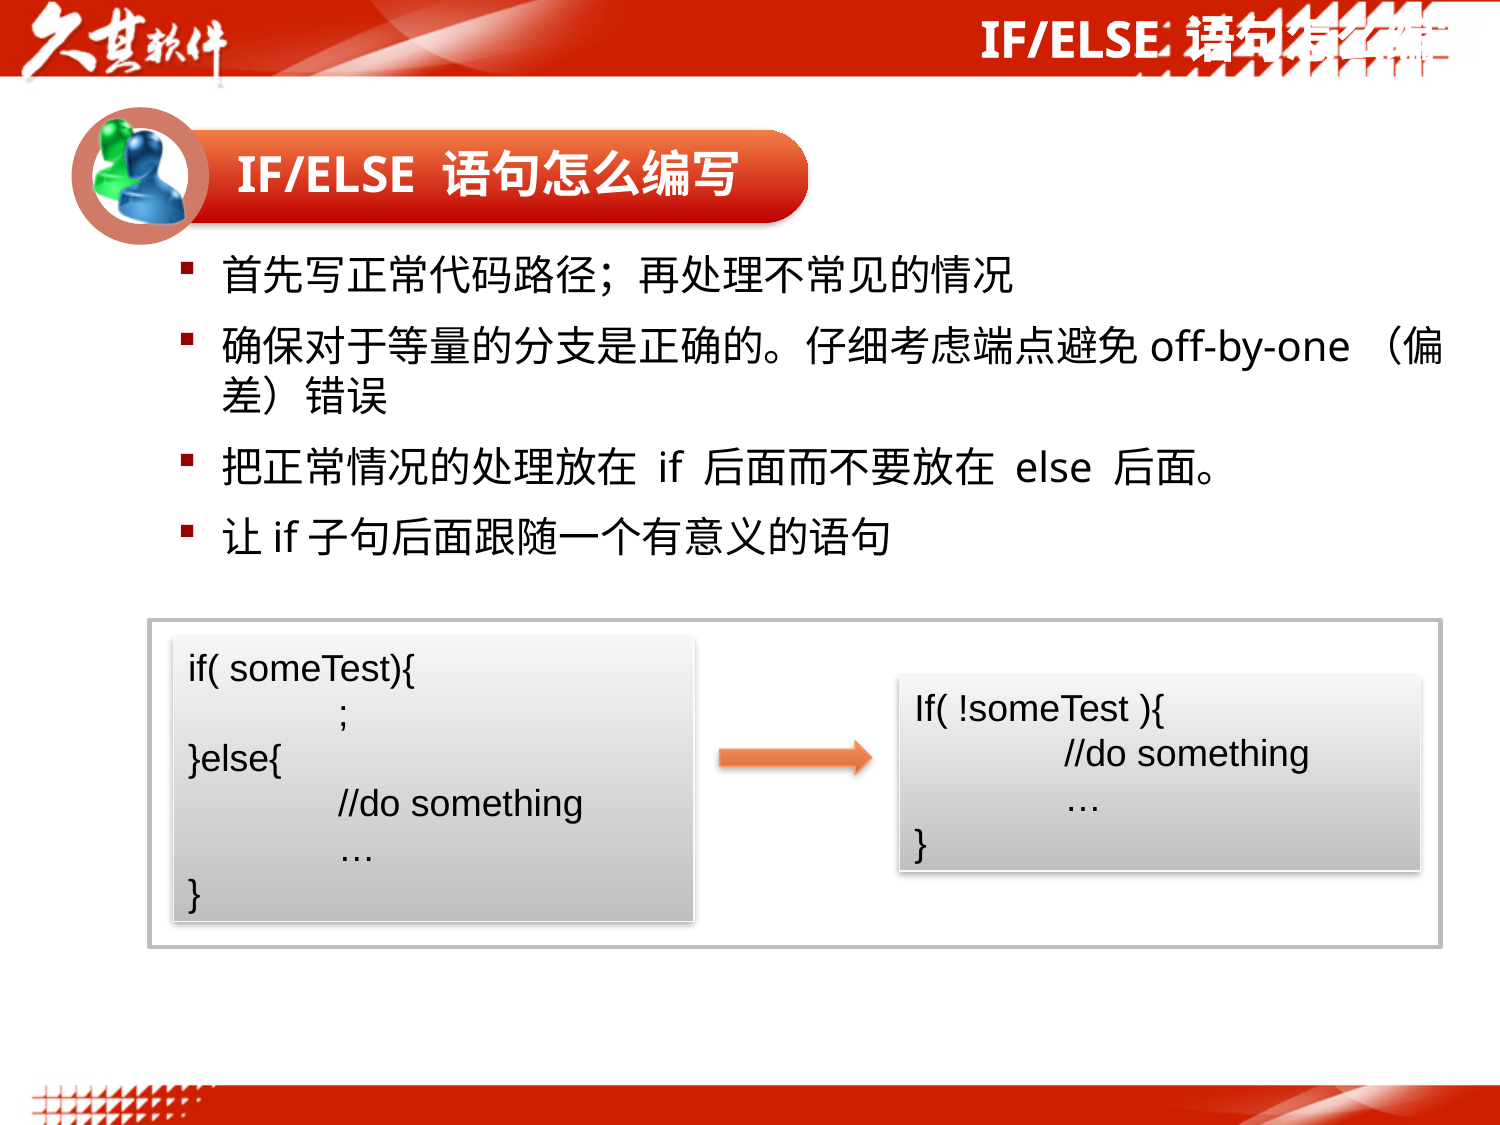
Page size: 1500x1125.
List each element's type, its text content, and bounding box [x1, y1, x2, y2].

text_box If( !someTest ){ //do something … } [899, 676, 1421, 872]
text_box [200, 129, 795, 224]
text_box if( someTest){ ; }else{ //do something … } [173, 636, 695, 922]
text_box 首先写正常代码路径；再处理不常见的情况 确保对于等量的分支是正确的。仔细考虑端点避免off-by-one（偏差）错误 把正常情况的处理放在 if 后面而不要放在 else 后面。 让if子句后面跟随一个有意义的语句 [133, 241, 1465, 1061]
text_box [718, 740, 873, 776]
text_box IF/ELSE 语句怎么编写 [222, 135, 1336, 211]
picture [0, 0, 1500, 1125]
text_box IF/ELSE 语句怎么编写 [386, 0, 1500, 75]
